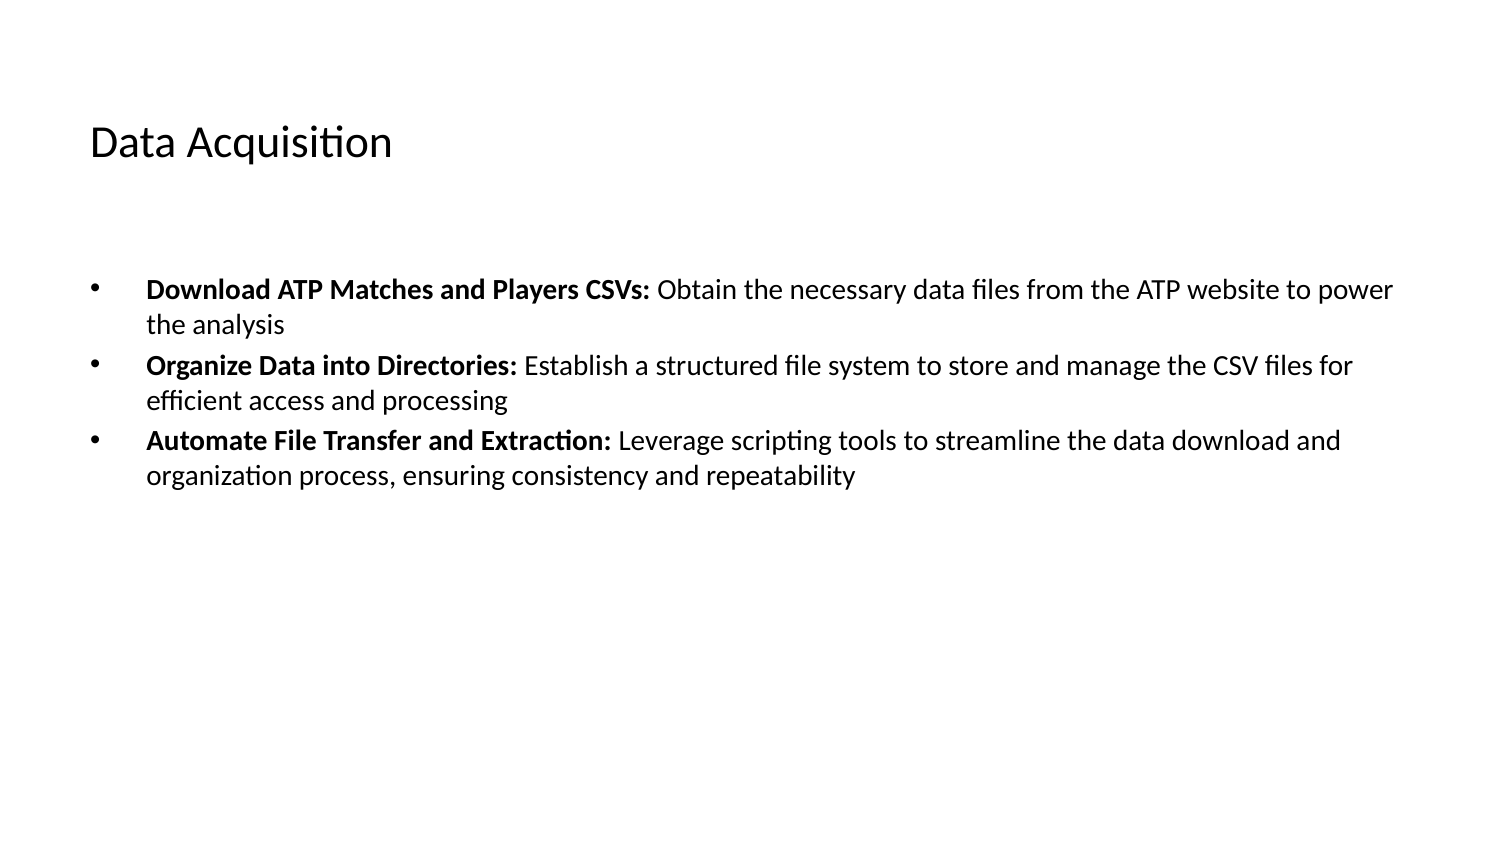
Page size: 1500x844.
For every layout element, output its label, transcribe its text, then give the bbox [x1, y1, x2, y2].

list Download ATP Matches and Players CSVs: Obtain the necessary data files from the ATP website to power the analysis Organize Data into Directories: Establish a structured file system to store and manage the CSV files for efficient access and processing Automate File Transfer and Extraction: Leverage scripting tools to streamline the data download and organization process, ensuring consistency and repeatability [75, 262, 1425, 844]
title Data Acquisition [75, 45, 1425, 233]
